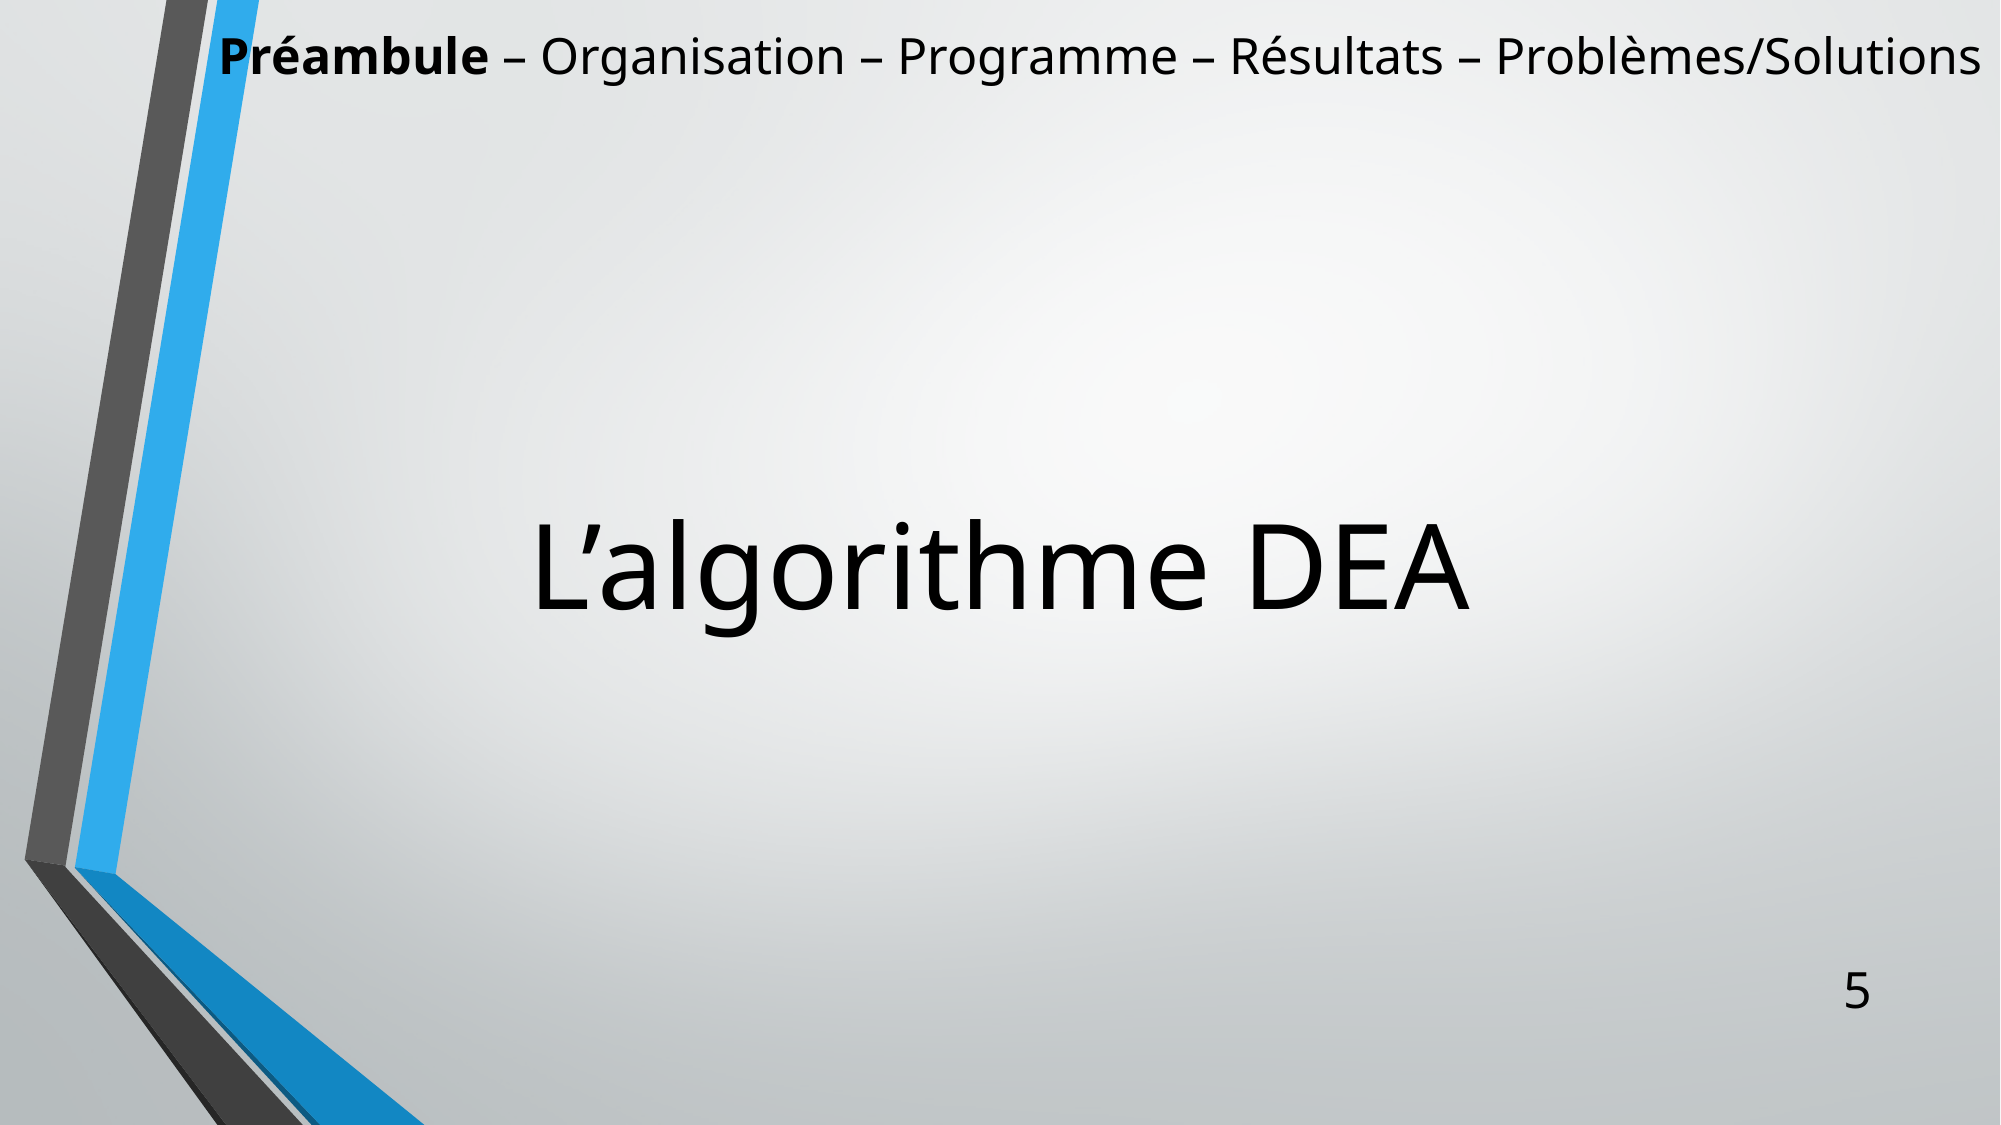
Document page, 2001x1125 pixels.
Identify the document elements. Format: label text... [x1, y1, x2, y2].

title L’algorithme DEA [498, 453, 1501, 672]
slide_number 5 [1796, 962, 1887, 1023]
text_box Préambule – Organisation – Programme – Résultats – Problèmes/Solutions [149, 17, 2000, 93]
